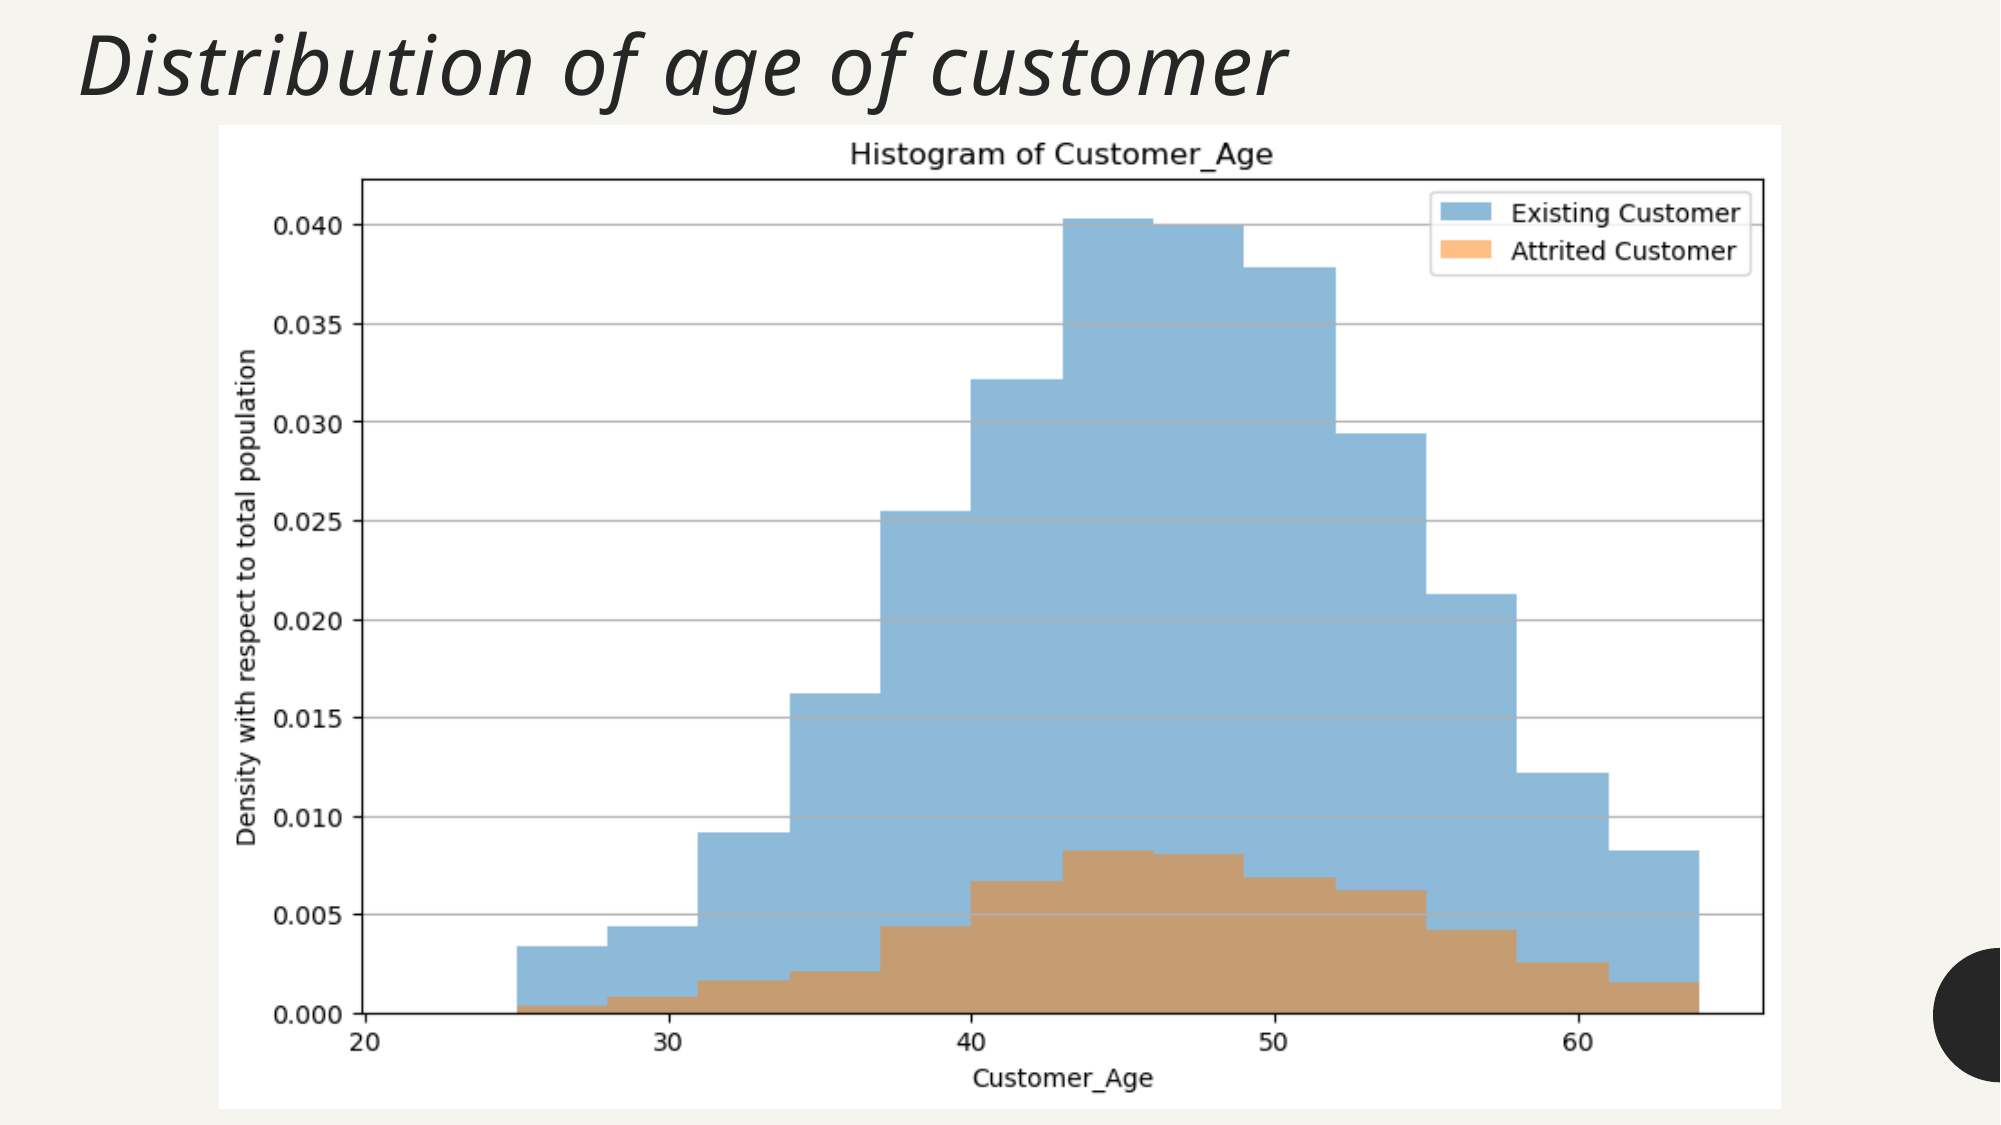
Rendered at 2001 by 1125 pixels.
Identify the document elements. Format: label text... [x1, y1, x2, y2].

title Distribution of age of customer [62, 16, 1938, 234]
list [219, 125, 1781, 1109]
